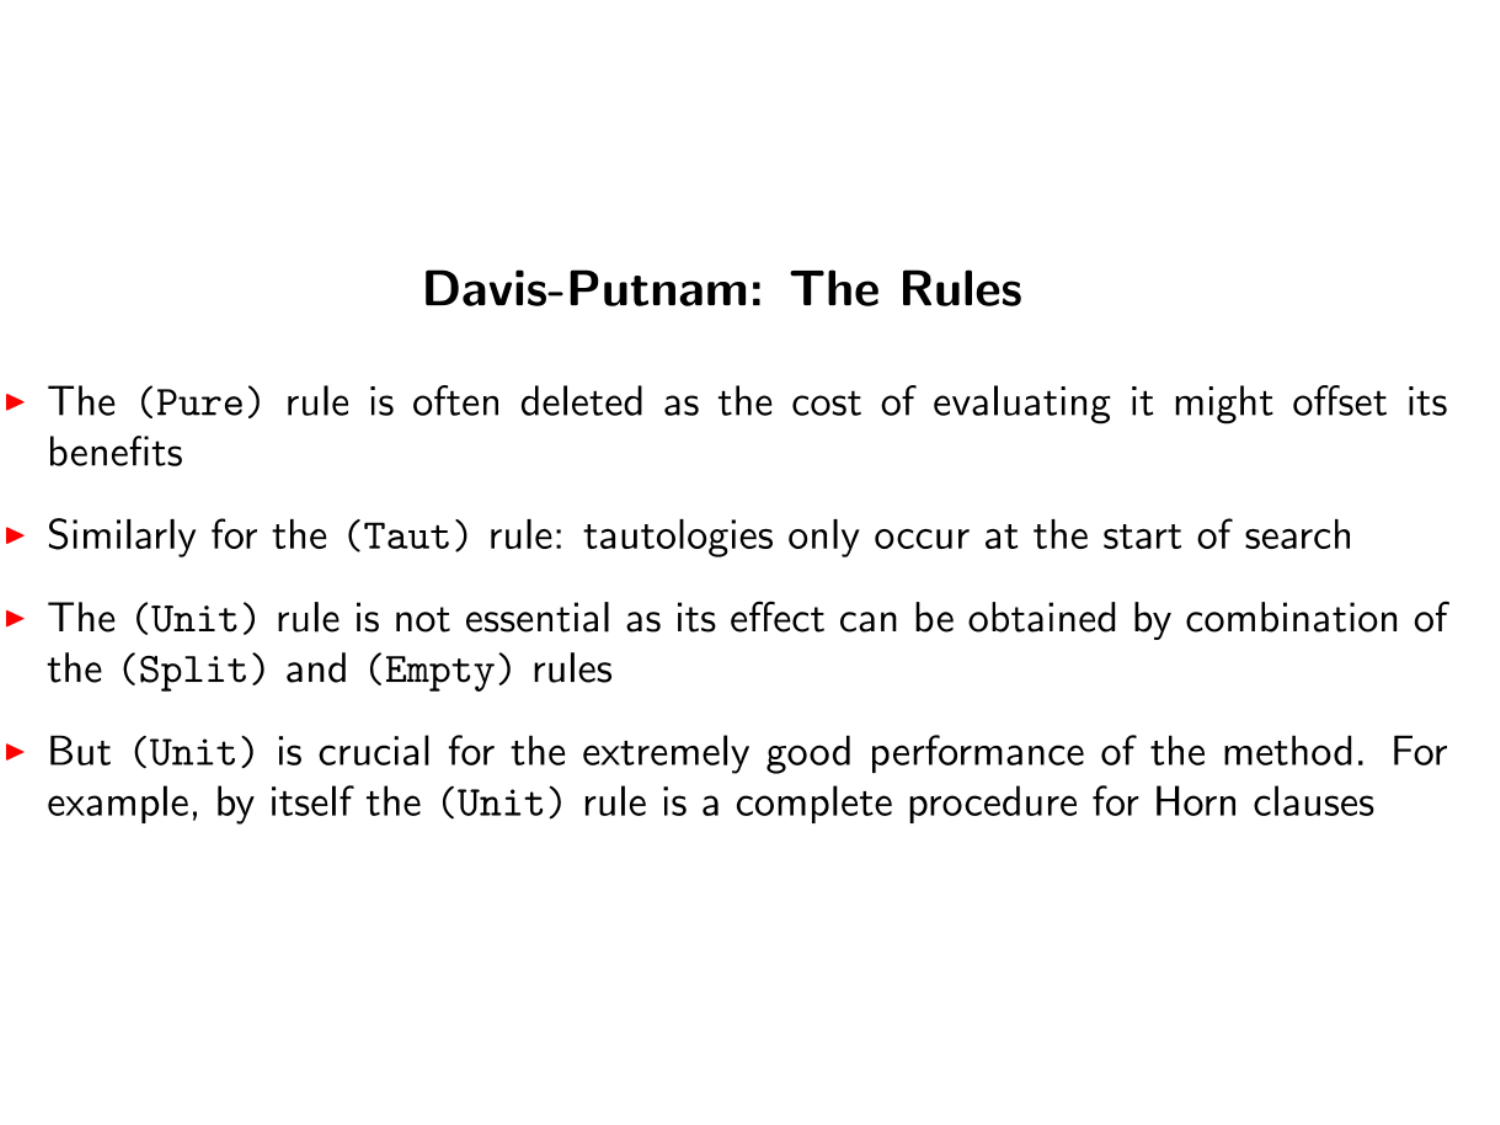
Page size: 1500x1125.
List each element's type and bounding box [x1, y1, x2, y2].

picture [0, 256, 1500, 869]
